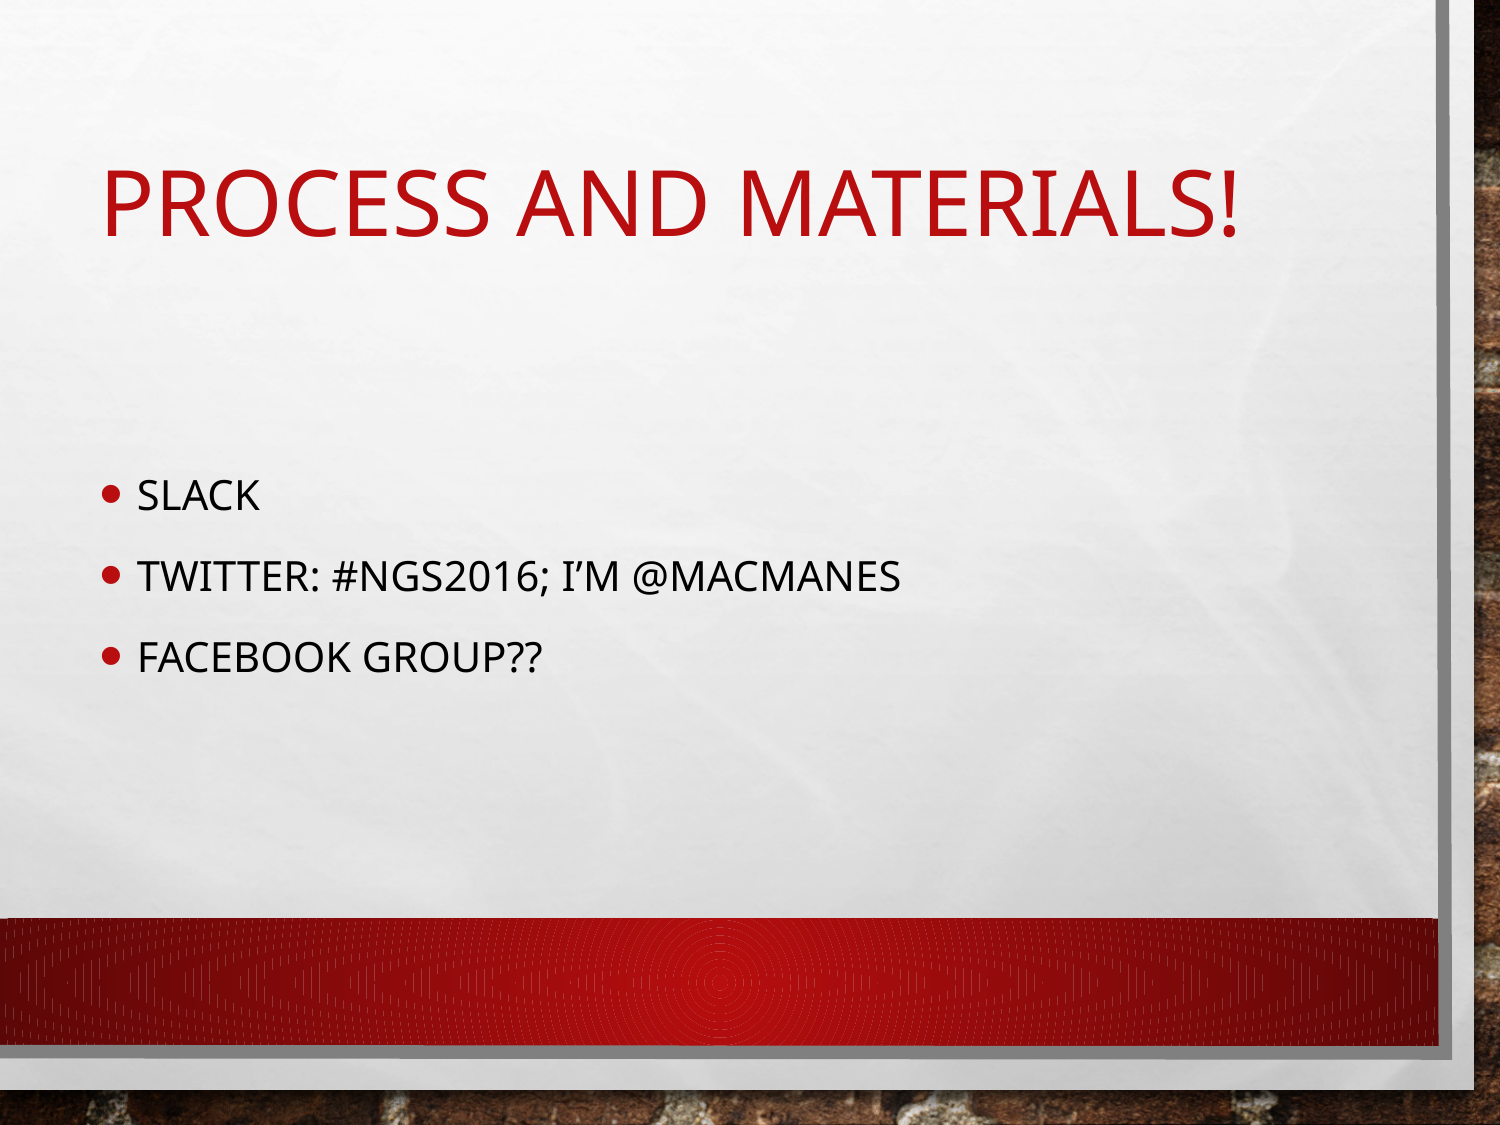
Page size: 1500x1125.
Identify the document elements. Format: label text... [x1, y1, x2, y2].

title Process and materials! [84, 112, 1364, 302]
picture [0, 0, 1500, 1125]
list Slack Twitter: #ngs2016; I’m @macmanes Facebook group?? [84, 338, 1364, 882]
